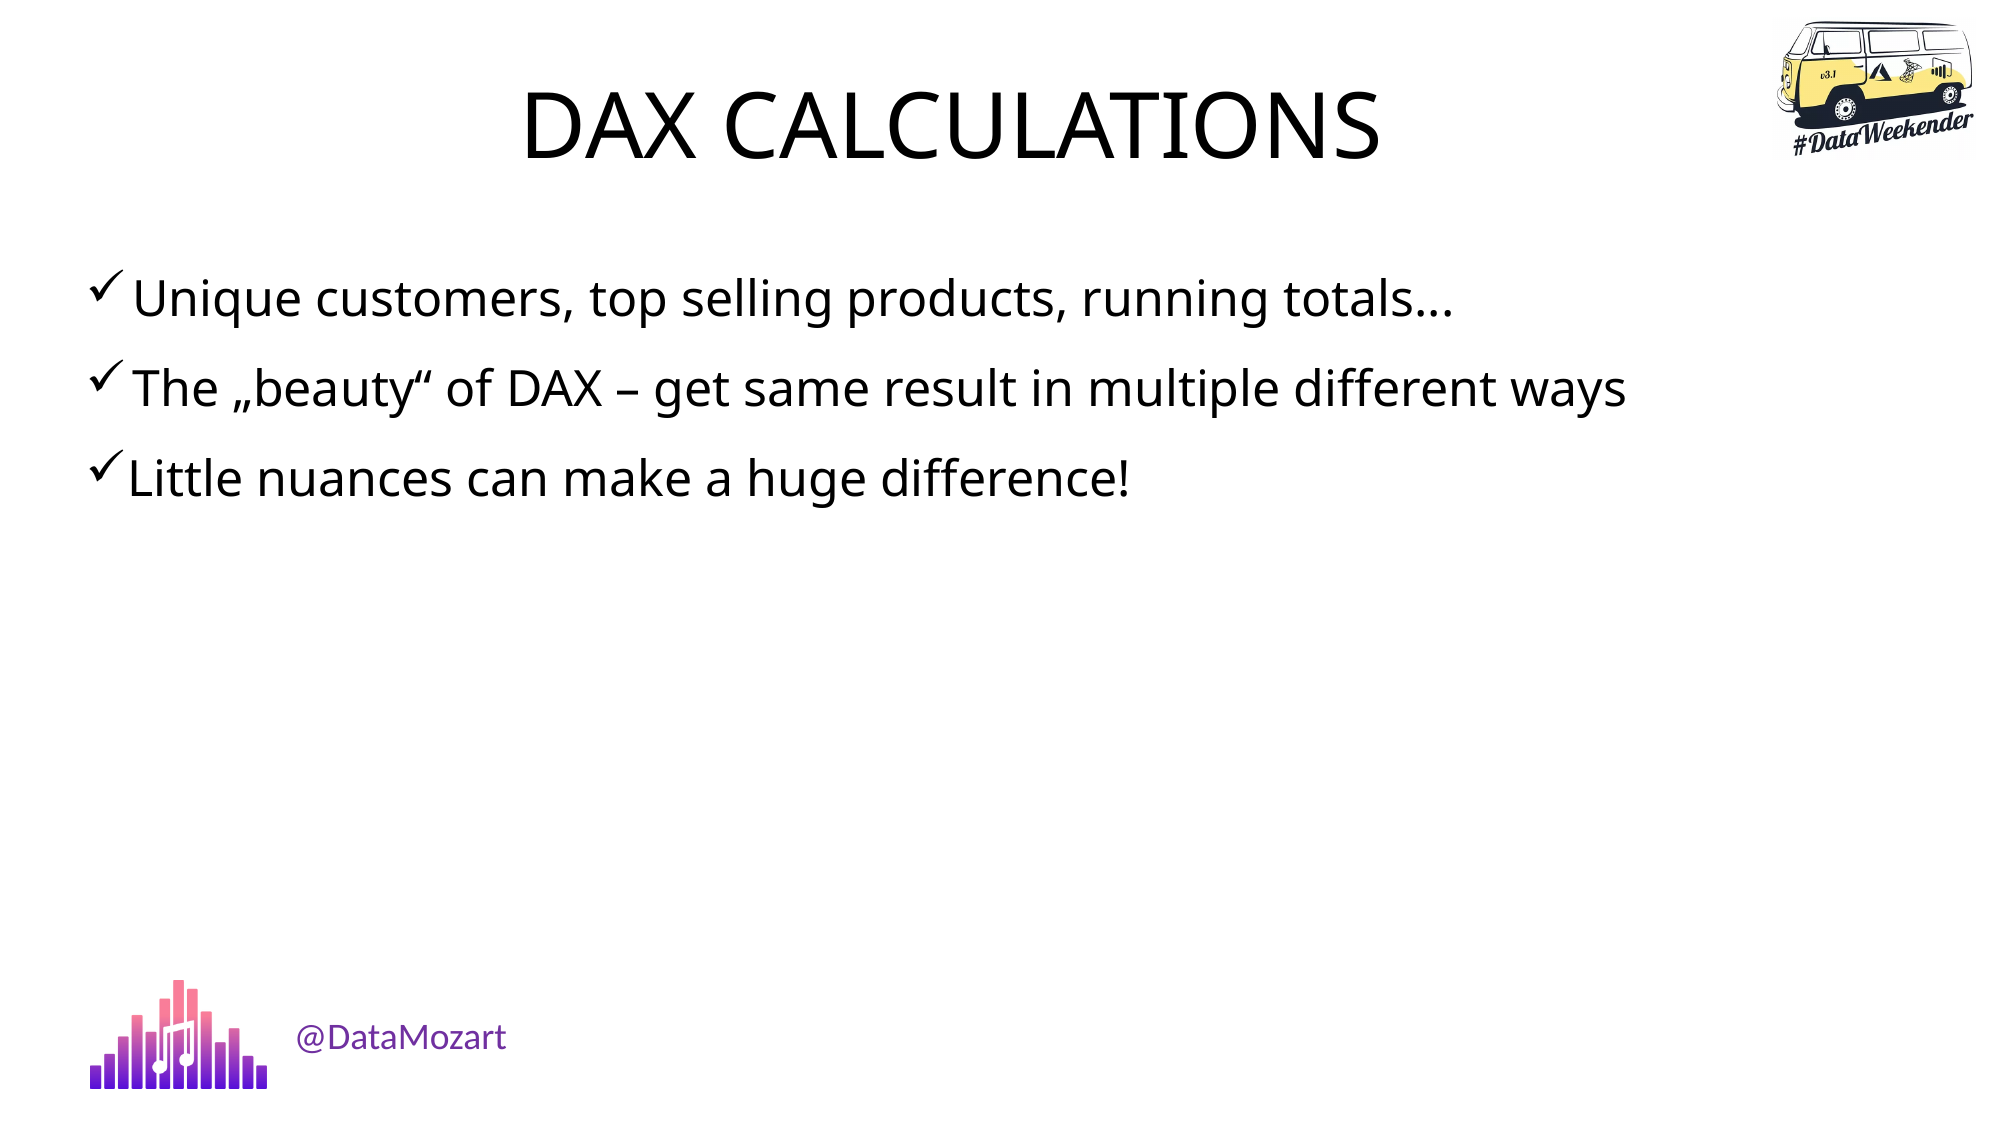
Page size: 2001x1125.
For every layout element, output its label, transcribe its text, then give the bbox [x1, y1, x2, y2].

text_box DAX CALCULATIONS [505, 59, 1399, 185]
text_box @DataMozart [279, 1004, 522, 1065]
picture [1772, 17, 1976, 160]
picture [90, 980, 267, 1089]
text_box Unique customers, top selling products, running totals... The „beauty“ of DAX – get same result in multiple different ways Little nuances can make a huge difference! [70, 229, 1888, 515]
